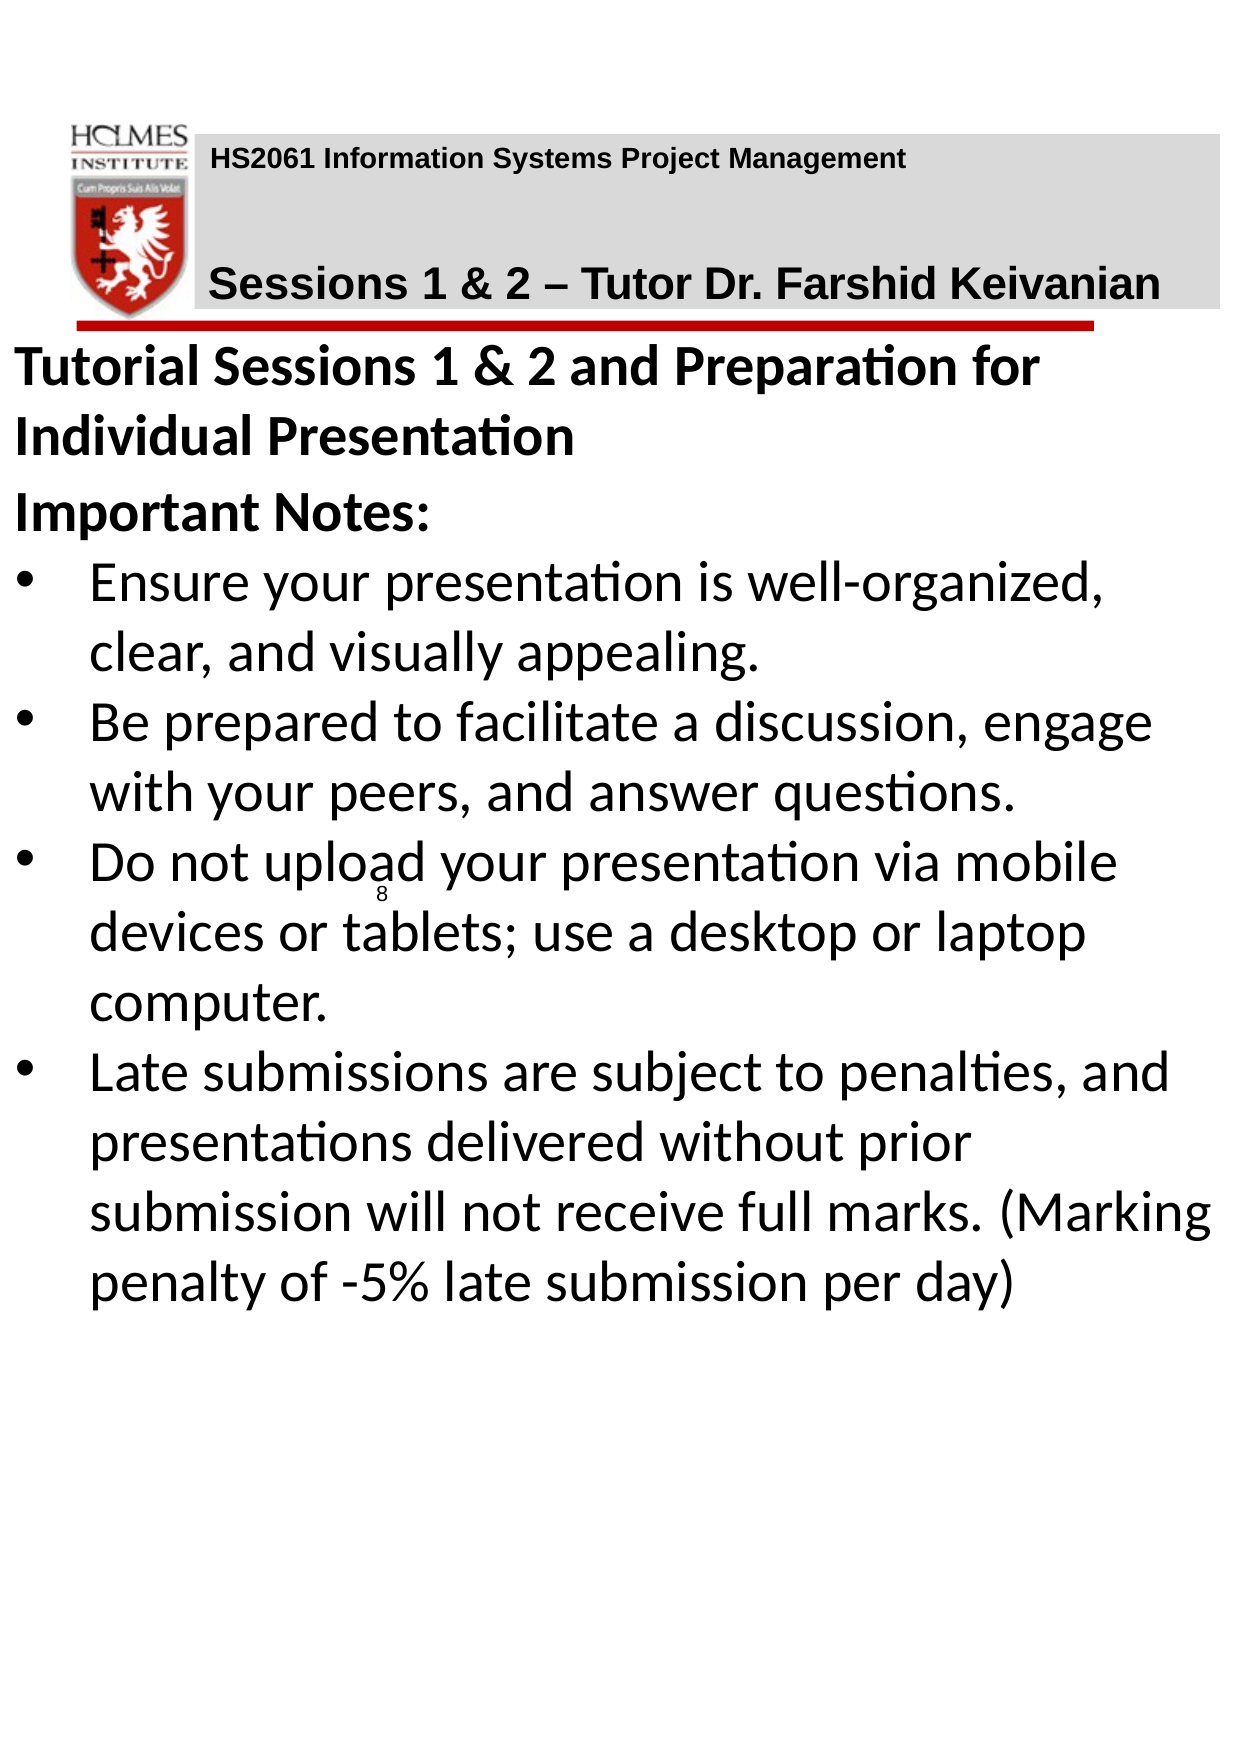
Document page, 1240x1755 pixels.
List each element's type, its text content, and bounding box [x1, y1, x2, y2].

text_box Tutorial Sessions 1 & 2 and Preparation for Individual Presentation [0, 319, 1240, 465]
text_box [70, 123, 1095, 332]
text_box Important Notes: Ensure your presentation is well-organized, clear, and visually appealing. Be prepared to facilitate a discussion, engage with your peers, and answer questions. Do not upload your presentation via mobile devices or tablets; use a desktop or laptop computer. Late submissions are subject to penalties, and presentations delivered without prior submission will not receive full marks. (Marking penalty of -5% late submission per day) [0, 465, 1240, 1321]
text_box HS2061 Information Systems Project Management Sessions 1 & 2 – Tutor Dr. Farshid Keivanian [1098, 134, 1220, 309]
